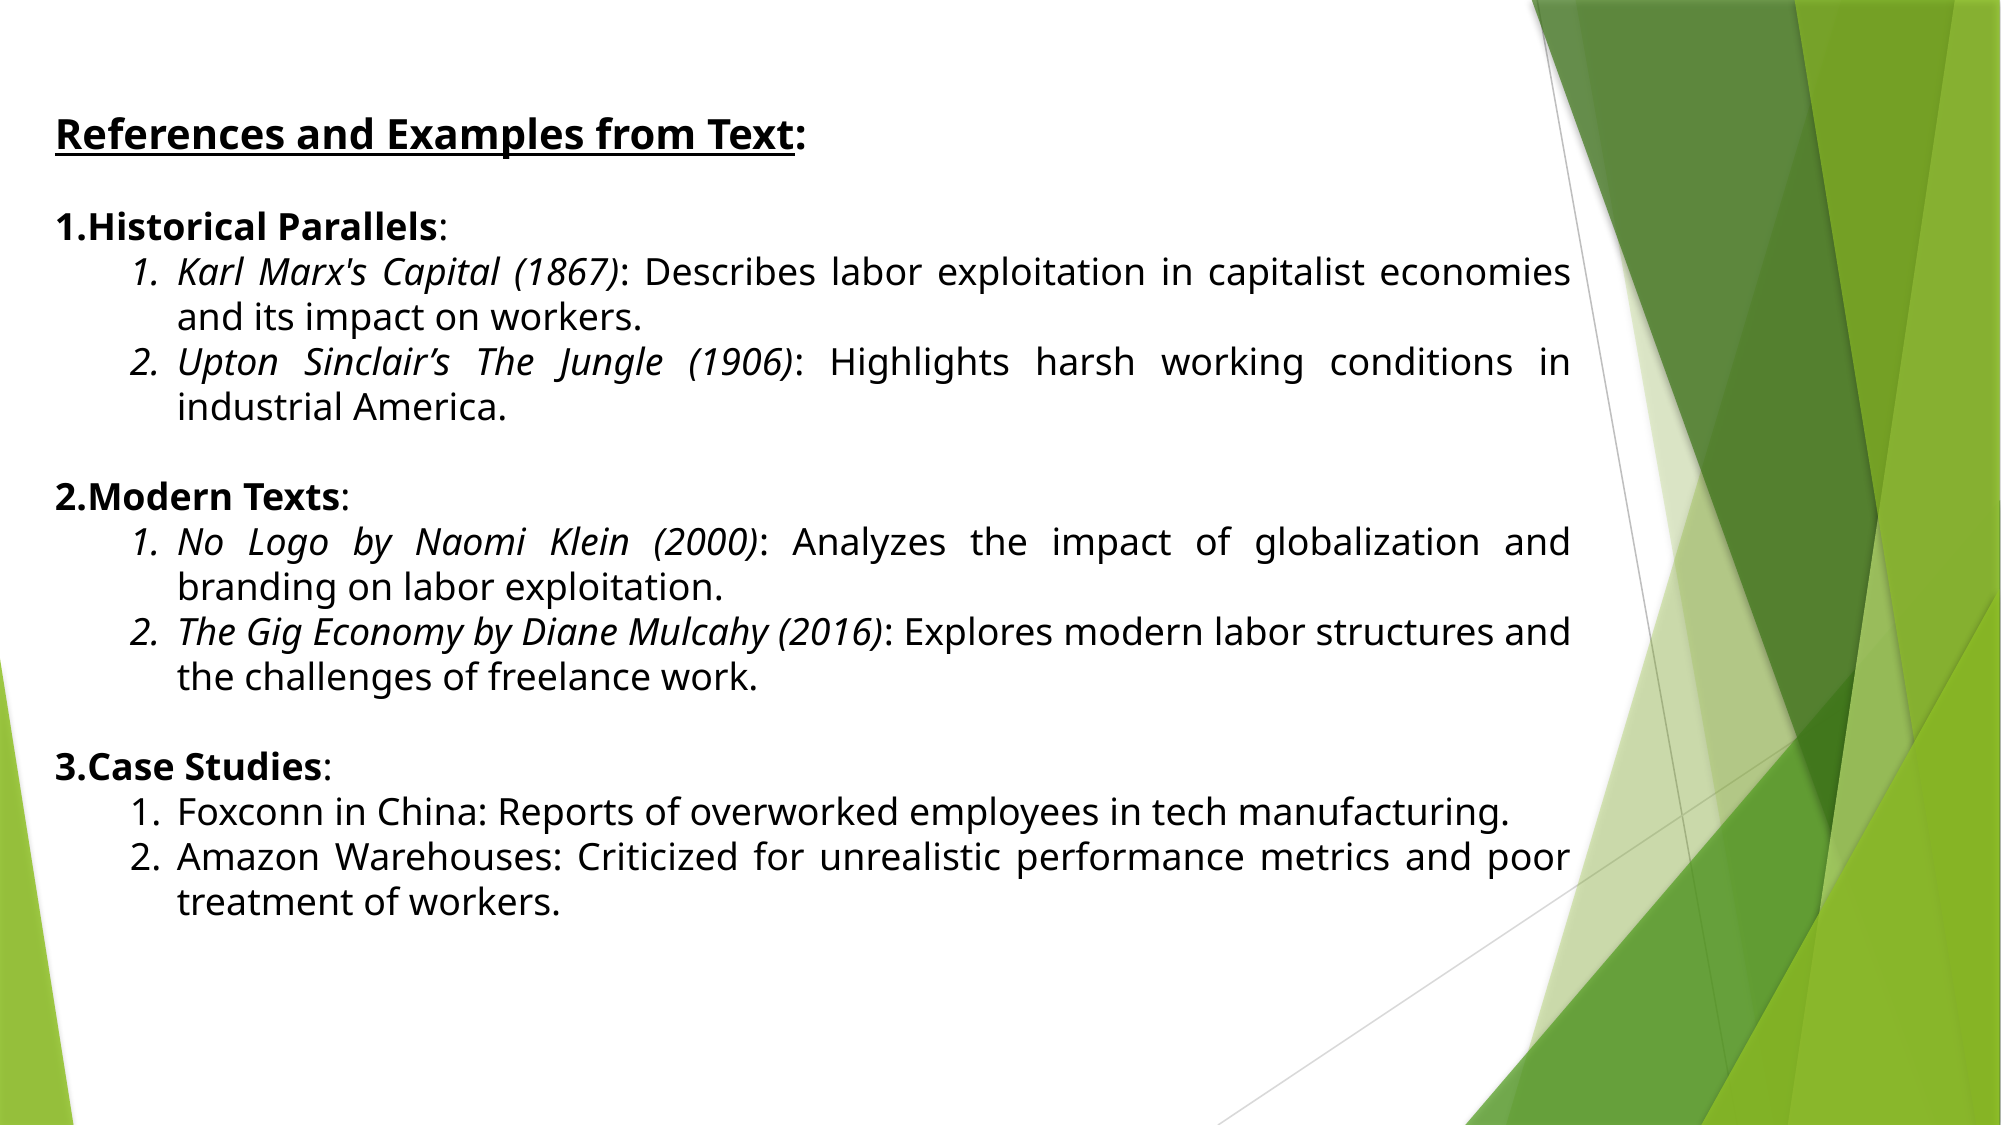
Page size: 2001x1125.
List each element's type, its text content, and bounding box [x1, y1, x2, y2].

text_box References and Examples from Text: Historical Parallels: Karl Marx's Capital (1867): Describes labor exploitation in capitalist economies and its impact on workers. Upton Sinclair’s The Jungle (1906): Highlights harsh working conditions in industrial America. Modern Texts: No Logo by Naomi Klein (2000): Analyzes the impact of globalization and branding on labor exploitation. The Gig Economy by Diane Mulcahy (2016): Explores modern labor structures and the challenges of freelance work. Case Studies: Foxconn in China: Reports of overworked employees in tech manufacturing. Amazon Warehouses: Criticized for unrealistic performance metrics and poor treatment of workers. [40, 100, 1587, 931]
